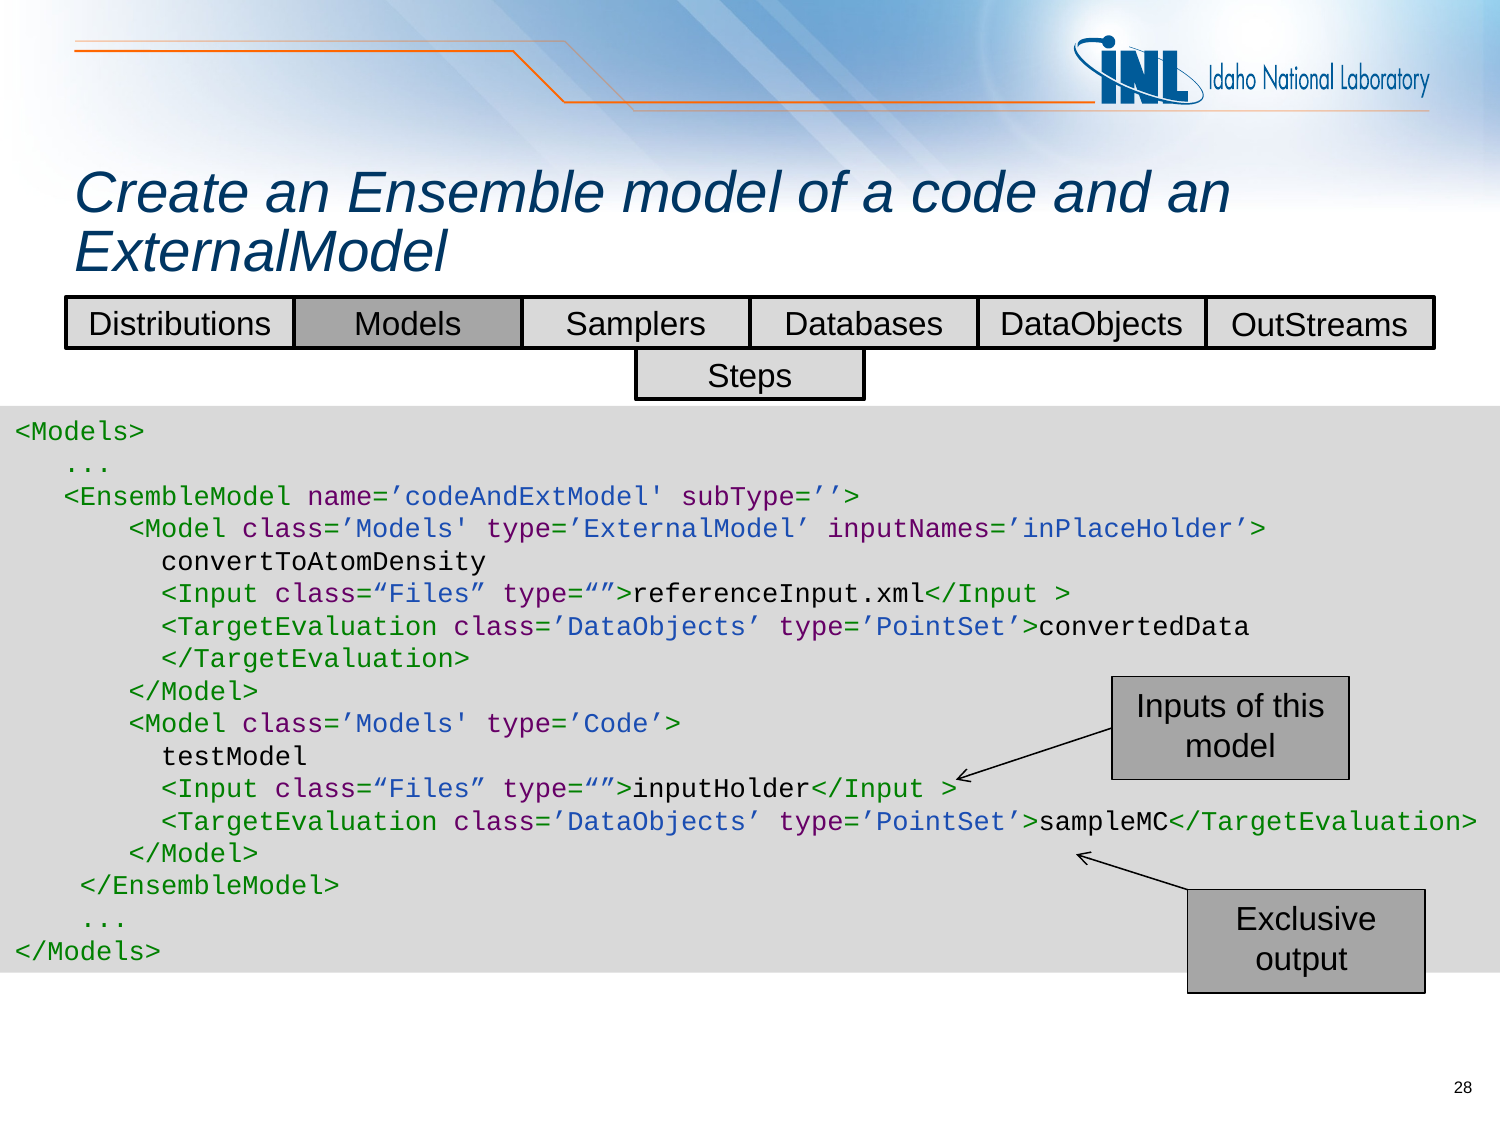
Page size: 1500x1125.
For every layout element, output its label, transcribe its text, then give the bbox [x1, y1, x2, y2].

text_box Distributions [64, 295, 296, 350]
text_box Databases [748, 295, 976, 350]
text_box DataObjects [976, 295, 1204, 350]
text_box Models [296, 295, 520, 350]
slide_number 28 [1429, 1076, 1473, 1098]
text_box <Models> ... <EnsembleModel name=’codeAndExtModel' subType=’’> <Model class=’Models' type=’ExternalModel’ inputNames=’inPlaceHolder’> convertToAtomDensity <Input class=“Files” type=“”>referenceInput.xml</Input > <TargetEvaluation class=’DataObjects’ type=’PointSet’>convertedData </TargetEvaluation> </Model> <Model class=’Models' type=’Code’> testModel <Input class=“Files” type=“”>inputHolder</Input > <TargetEvaluation class=’DataObjects’ type=’PointSet’>sampleMC</TargetEvaluation> </Model> </EnsembleModel> ... </Models> [0, 405, 1500, 973]
text_box Inputs of this model [1111, 676, 1350, 780]
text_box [1075, 854, 1188, 890]
text_box Samplers [520, 295, 748, 350]
text_box Exclusive output [1187, 889, 1425, 993]
picture [0, 0, 1500, 405]
text_box OutStreams [1204, 295, 1436, 350]
picture [0, 973, 1500, 1125]
text_box Steps [634, 346, 866, 401]
title Create an Ensemble model of a code and an ExternalModel [74, 164, 1426, 287]
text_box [955, 727, 1113, 780]
